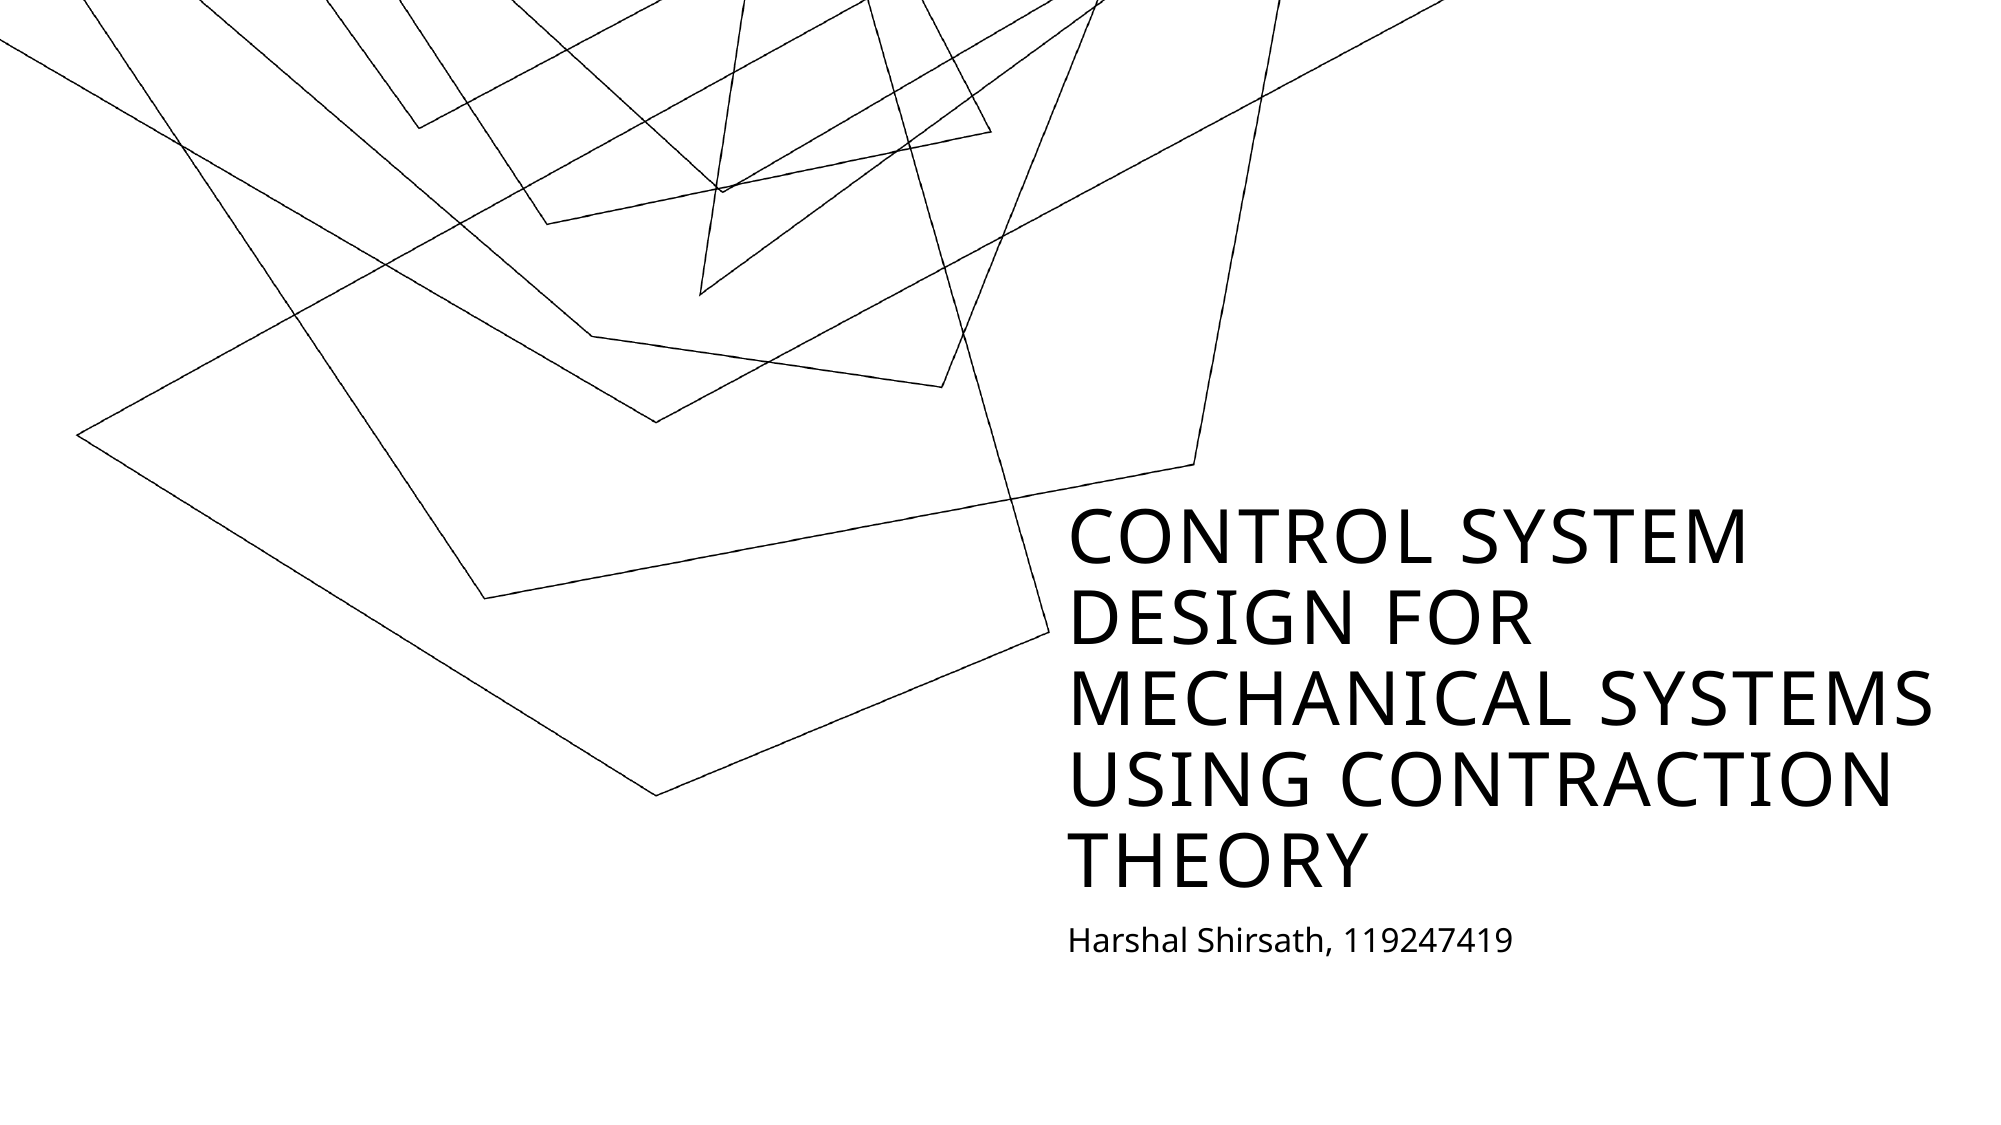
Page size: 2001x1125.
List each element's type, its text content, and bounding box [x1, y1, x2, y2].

subtitle Harshal Shirsath, 119247419 [1052, 916, 1864, 982]
picture [0, 0, 1557, 830]
title Control System Design for Mechanical systems using Contraction theory [1052, 490, 1960, 912]
